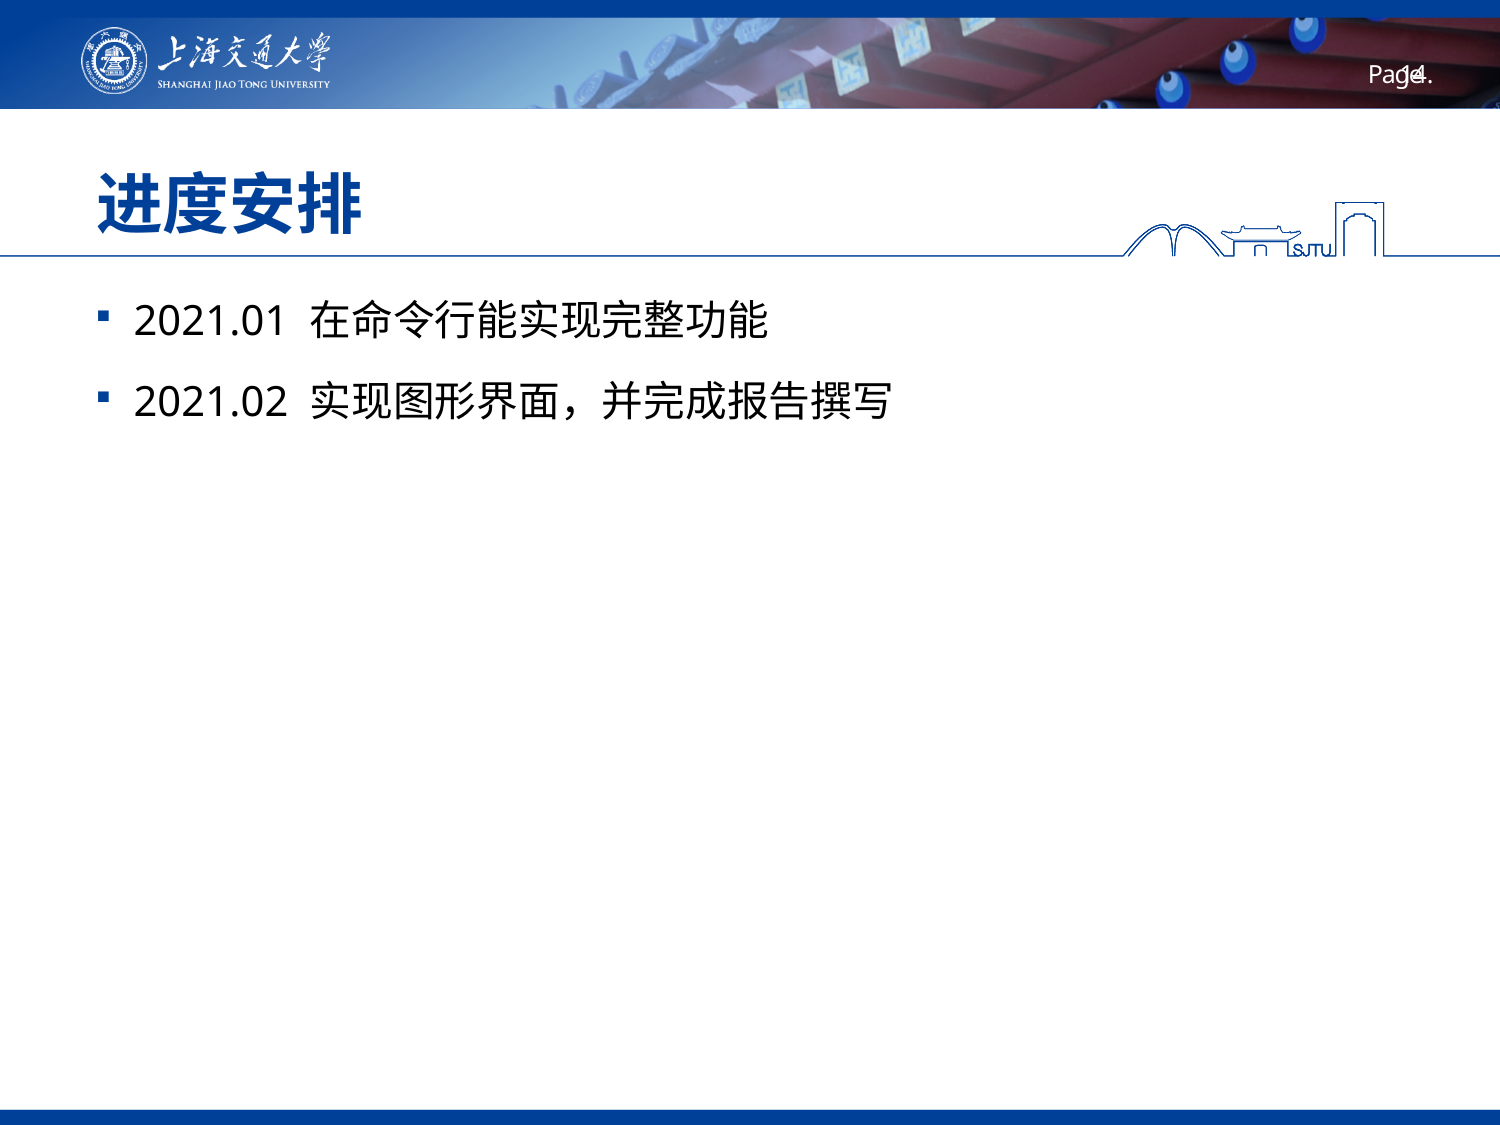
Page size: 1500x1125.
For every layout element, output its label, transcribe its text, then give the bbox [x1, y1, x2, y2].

picture [0, 18, 1500, 109]
title 进度安排 [81, 160, 1455, 255]
list 2021.01 在命令行能实现完整功能 2021.02 实现图形界面，并完成报告撰写 [81, 276, 1455, 1084]
